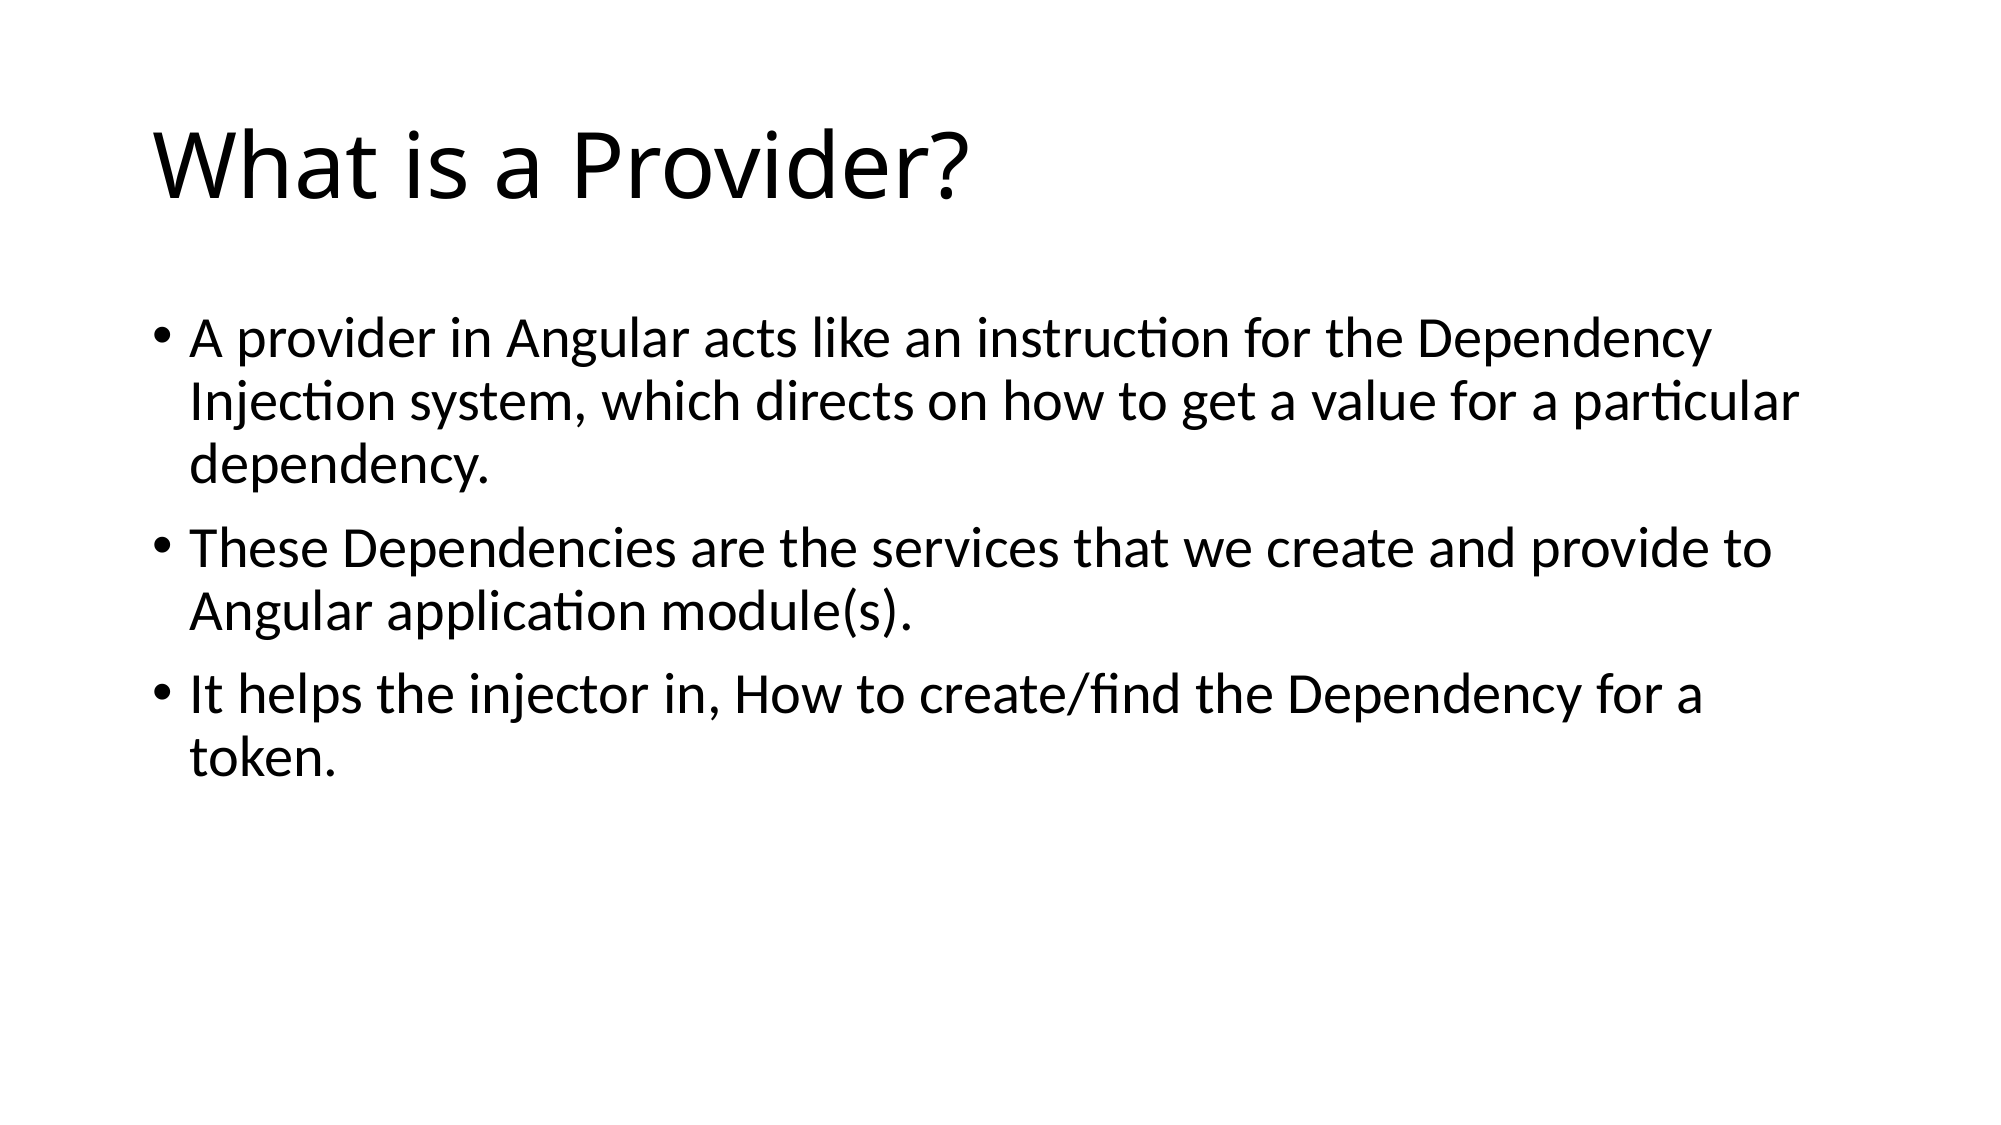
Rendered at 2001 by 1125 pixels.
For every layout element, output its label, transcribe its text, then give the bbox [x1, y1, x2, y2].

title What is a Provider? [137, 59, 1863, 278]
list A provider in Angular acts like an instruction for the Dependency Injection system, which directs on how to get a value for a particular dependency. These Dependencies are the services that we create and provide to Angular application module(s). It helps the injector in, How to create/find the Dependency for a token. [137, 299, 1863, 1014]
